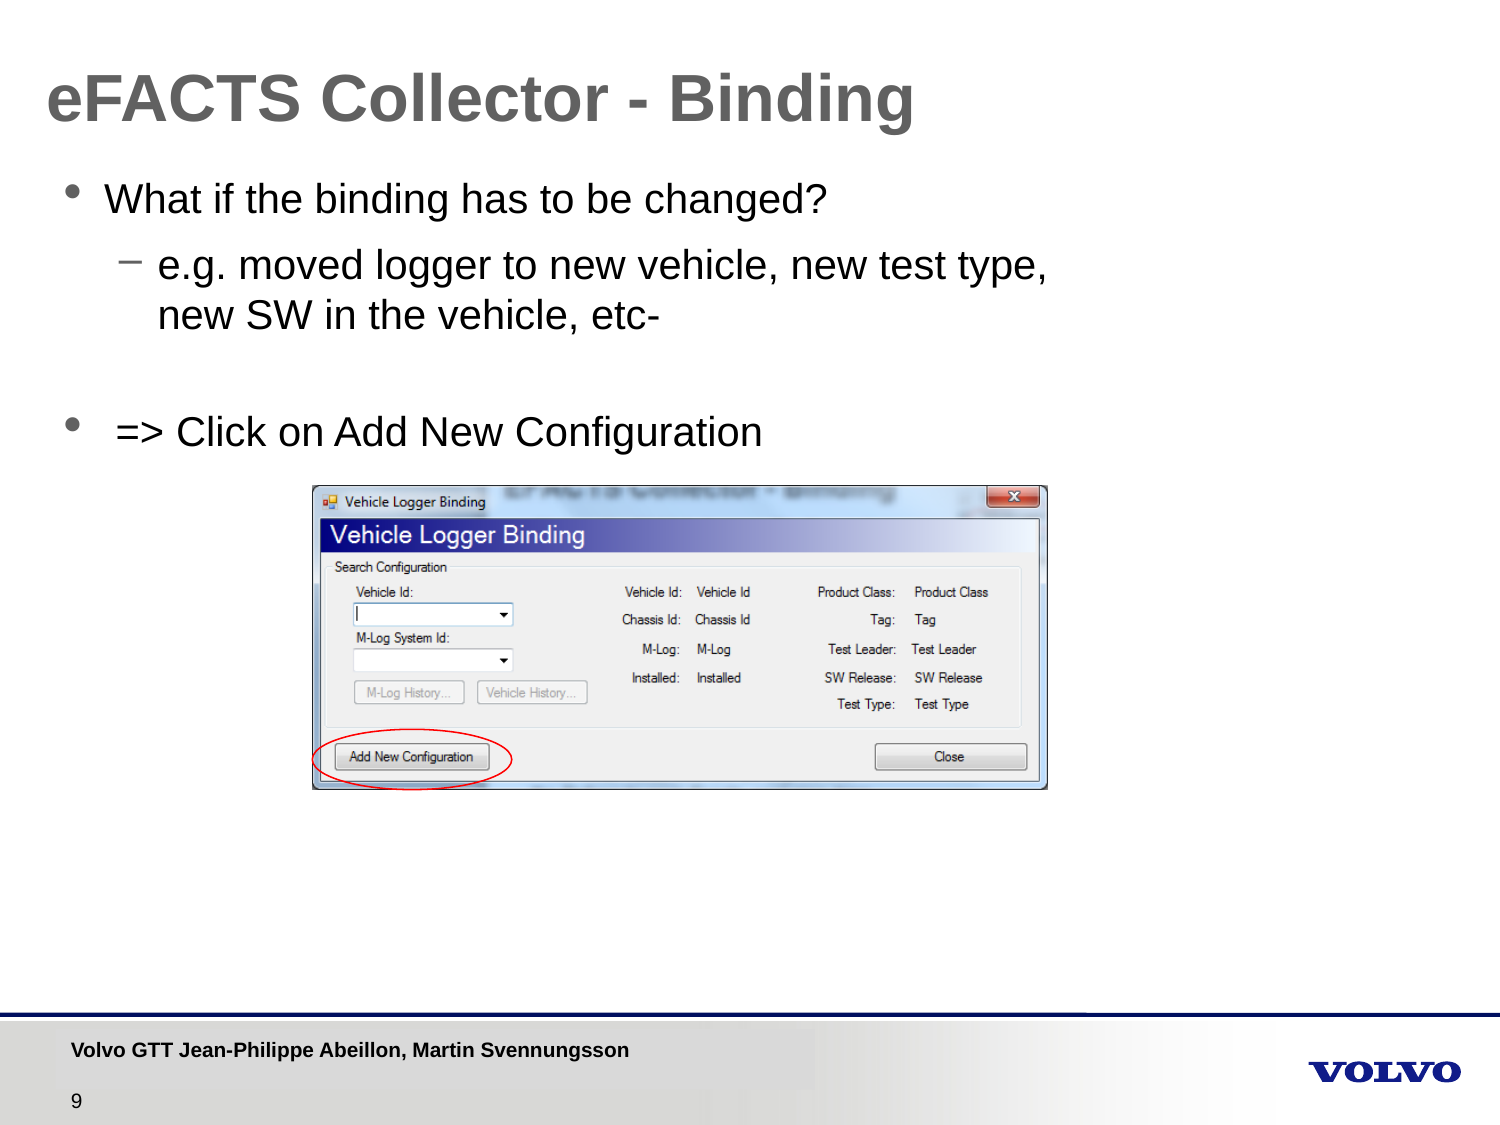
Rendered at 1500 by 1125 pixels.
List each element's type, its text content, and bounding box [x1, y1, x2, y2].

picture [0, 1021, 1308, 1125]
footer Volvo GTT Jean-Philippe Abeillon, Martin Svennungsson [55, 1028, 816, 1090]
list What if the binding has to be changed? e.g. moved logger to new vehicle, new test type, new SW in the vehicle, etc- => Click on Add New Configuration [50, 163, 1457, 846]
picture [312, 485, 1048, 790]
slide_number 9 [55, 1090, 139, 1121]
title eFACTS Collector - Binding [31, 56, 1095, 154]
